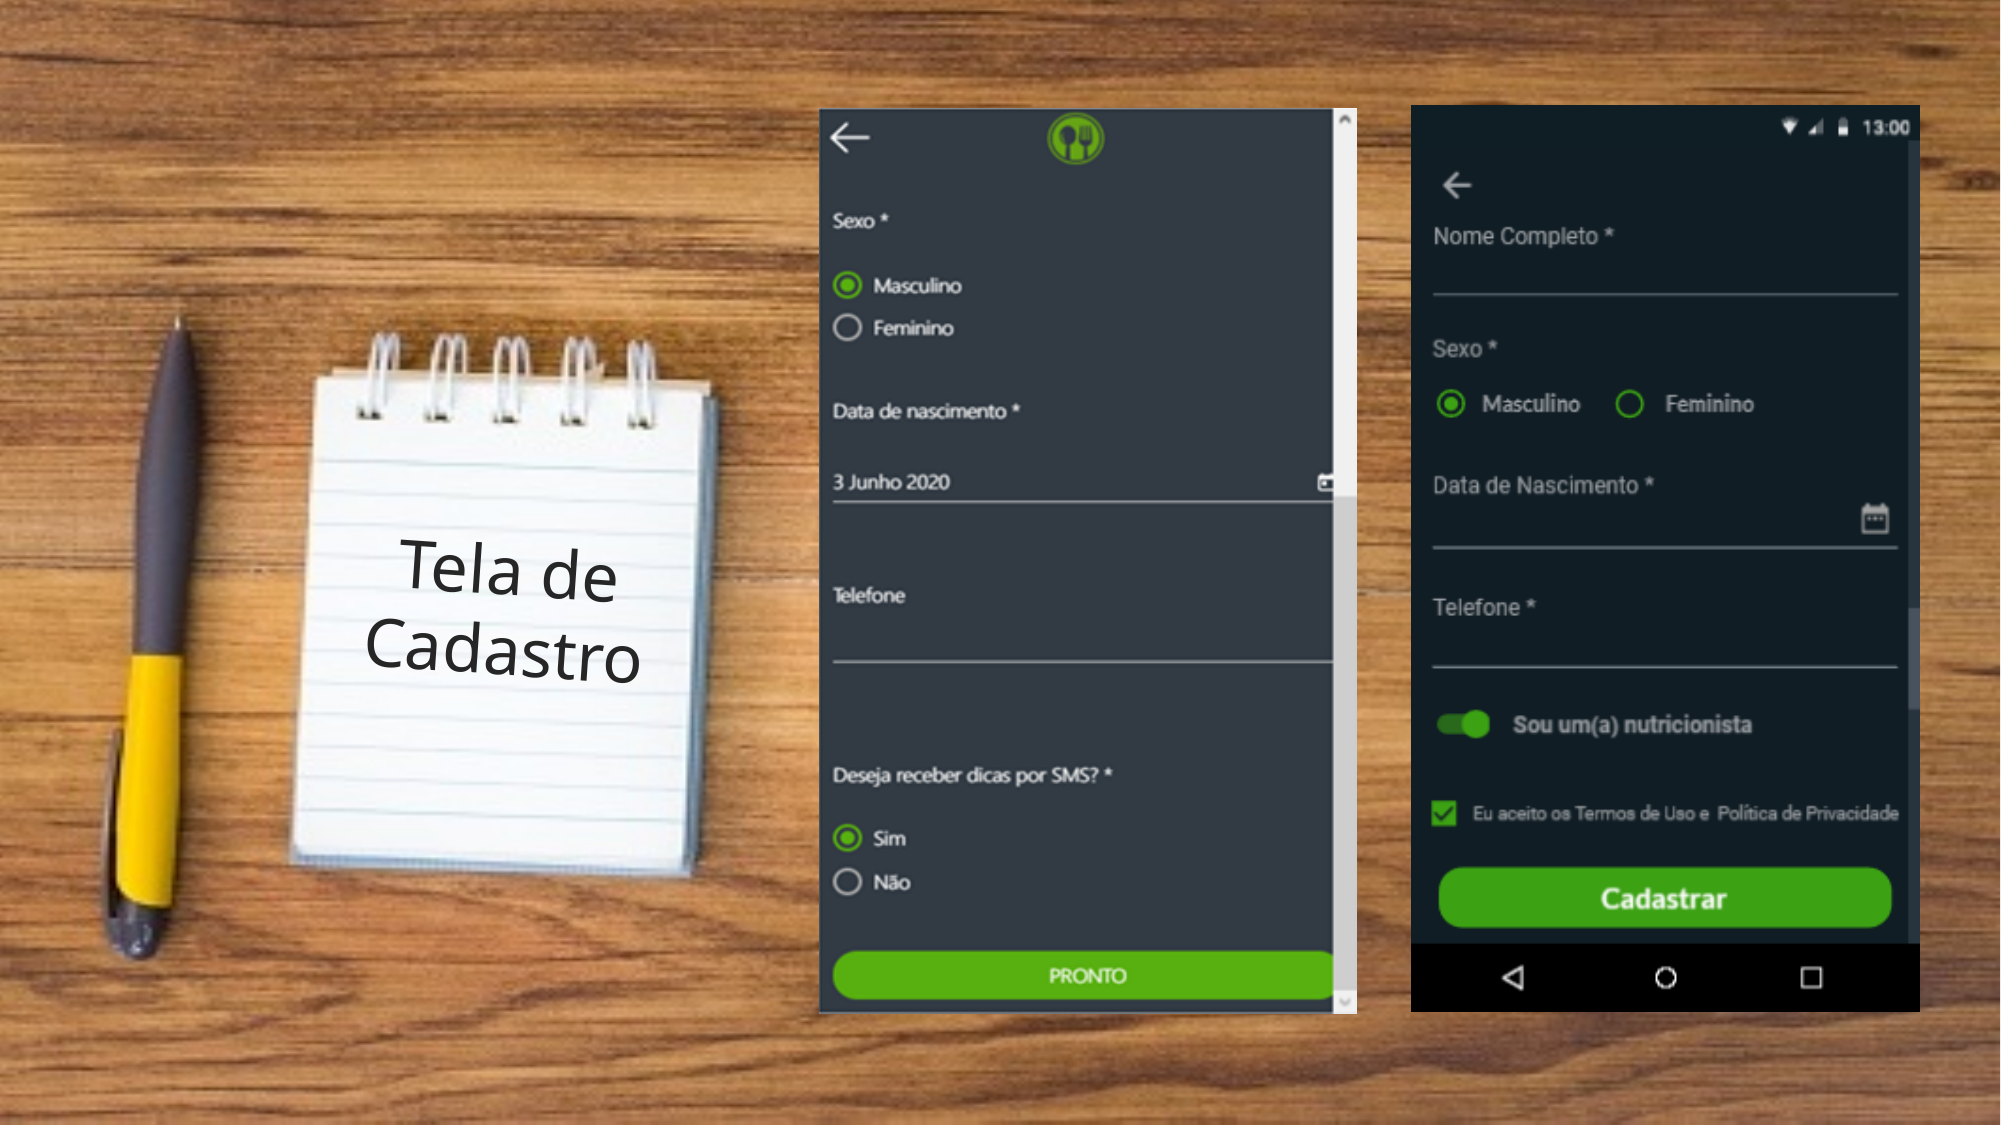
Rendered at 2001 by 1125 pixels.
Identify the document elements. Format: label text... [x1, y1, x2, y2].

text_box Tela de Cadastro [330, 509, 683, 708]
picture [0, 0, 2001, 1125]
